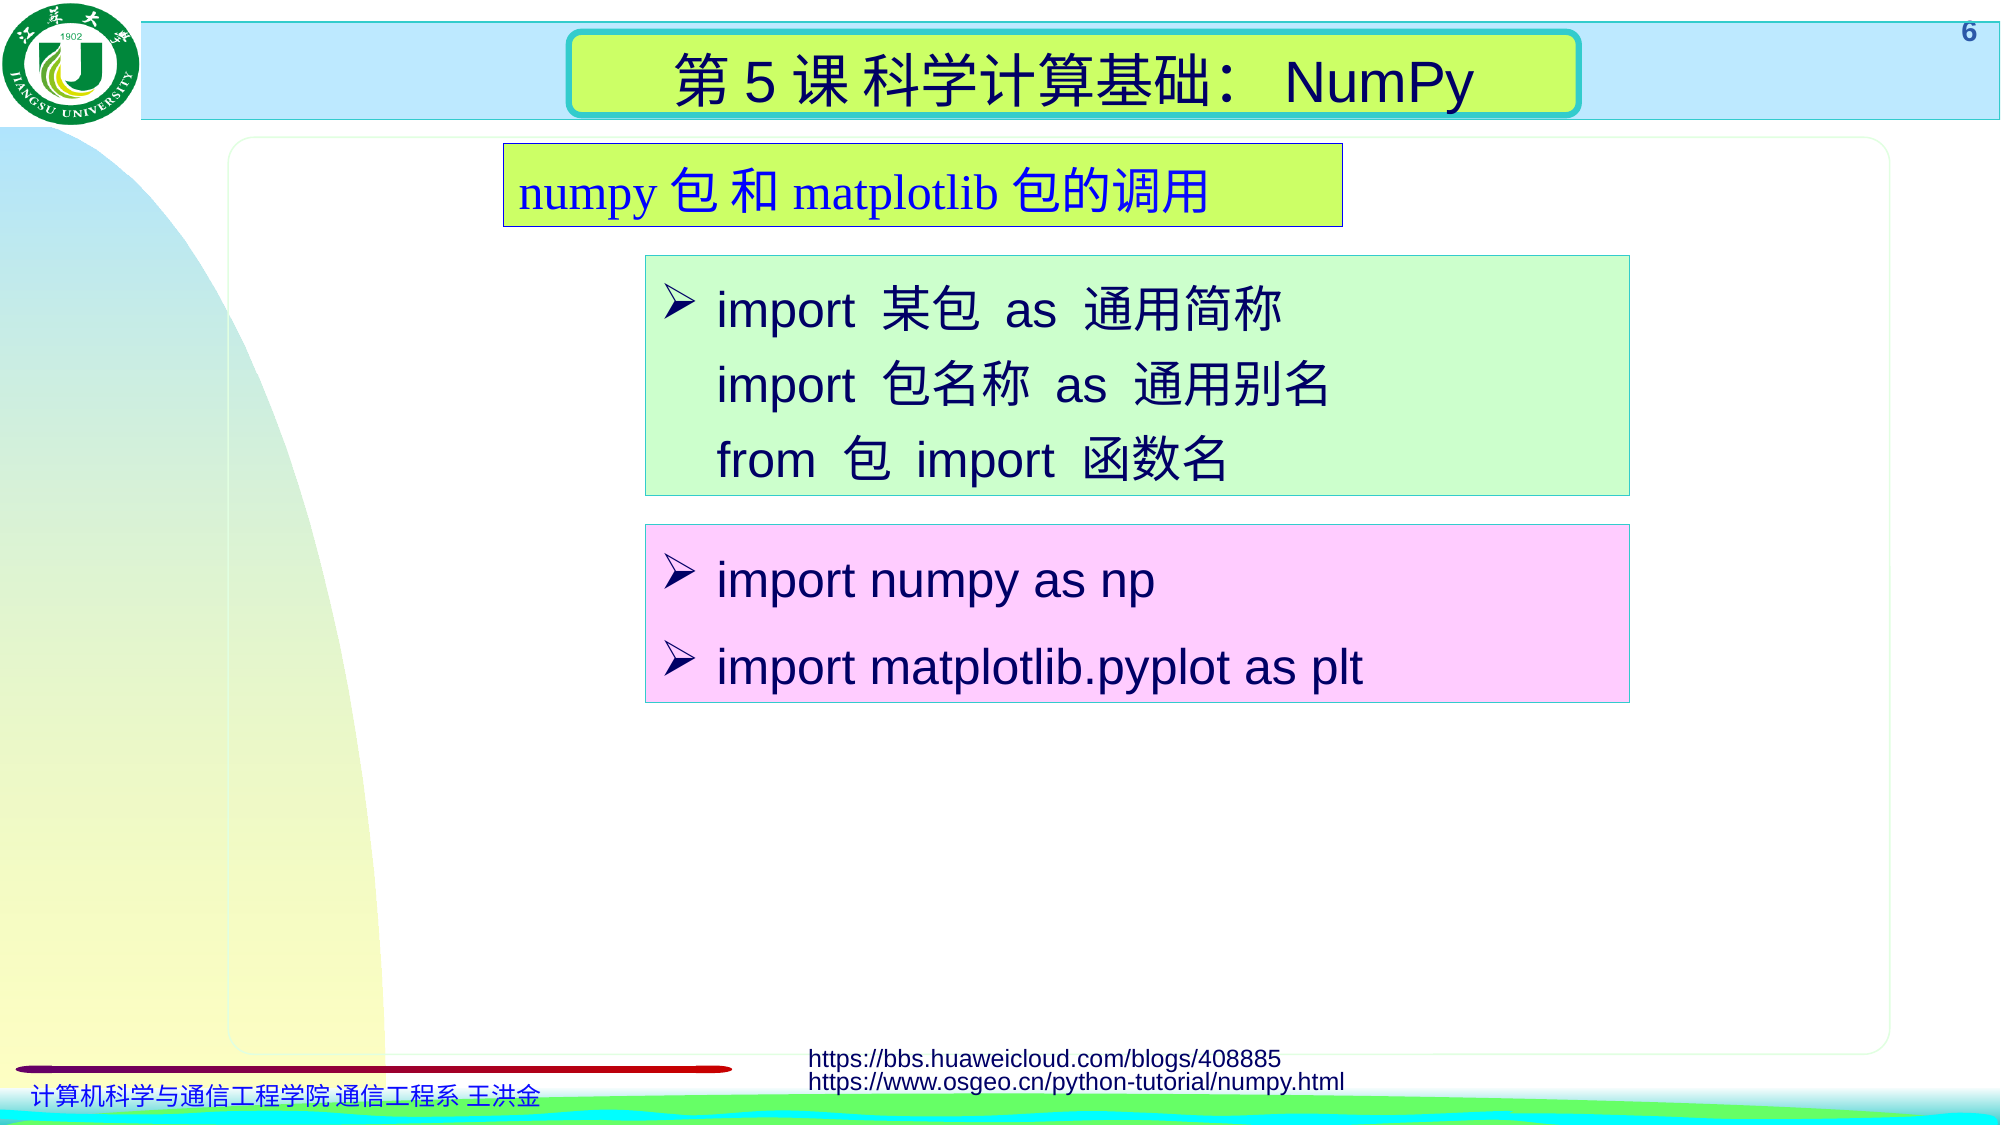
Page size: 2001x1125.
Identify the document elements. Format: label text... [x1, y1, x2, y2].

text_box numpy包 和matplotlib包的调用 [503, 143, 1343, 227]
text_box import numpy as np import matplotlib.pyplot as plt [645, 524, 1630, 703]
picture [0, 1, 141, 127]
text_box import 某包 as 通用简称 import 包名称 as 通用别名 from 包 import 函数名​​ [645, 255, 1630, 496]
text_box 第5课 科学计算基础：NumPy [568, 31, 1579, 116]
text_box https://bbs.huaweicloud.com/blogs/408885 [793, 1035, 1390, 1080]
text_box https://www.osgeo.cn/python-tutorial/numpy.html [793, 1080, 1390, 1104]
